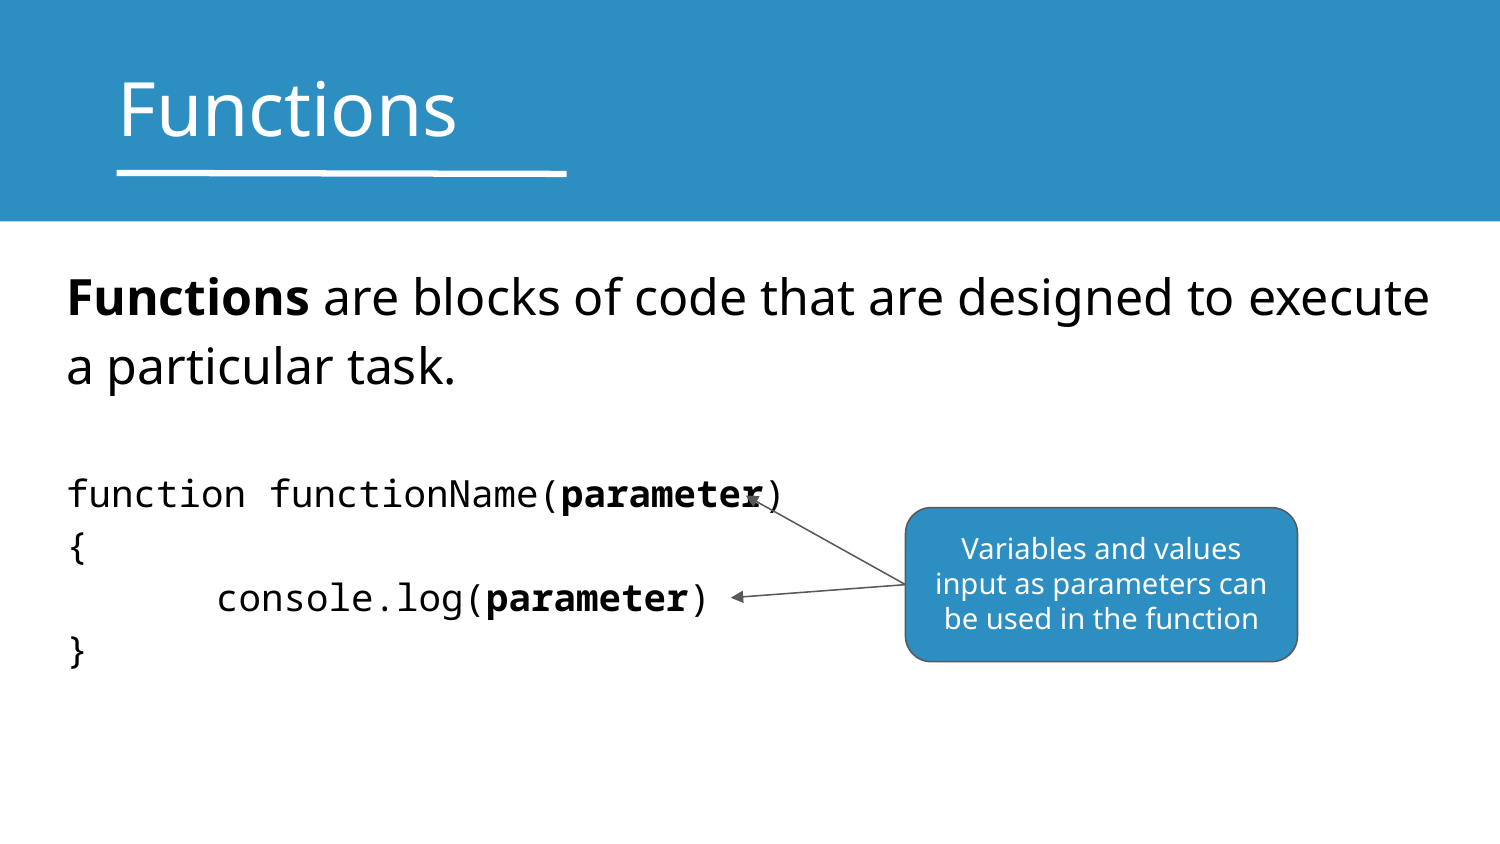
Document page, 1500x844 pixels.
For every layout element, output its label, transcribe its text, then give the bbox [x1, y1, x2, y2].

list Functions are blocks of code that are designed to execute a particular task. function functionName(parameter) { console.log(parameter) } [51, 241, 1449, 803]
text_box Variables and values input as parameters can be used in the function [905, 507, 1298, 662]
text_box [745, 495, 906, 585]
title Functions [102, 46, 1500, 141]
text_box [730, 584, 906, 598]
